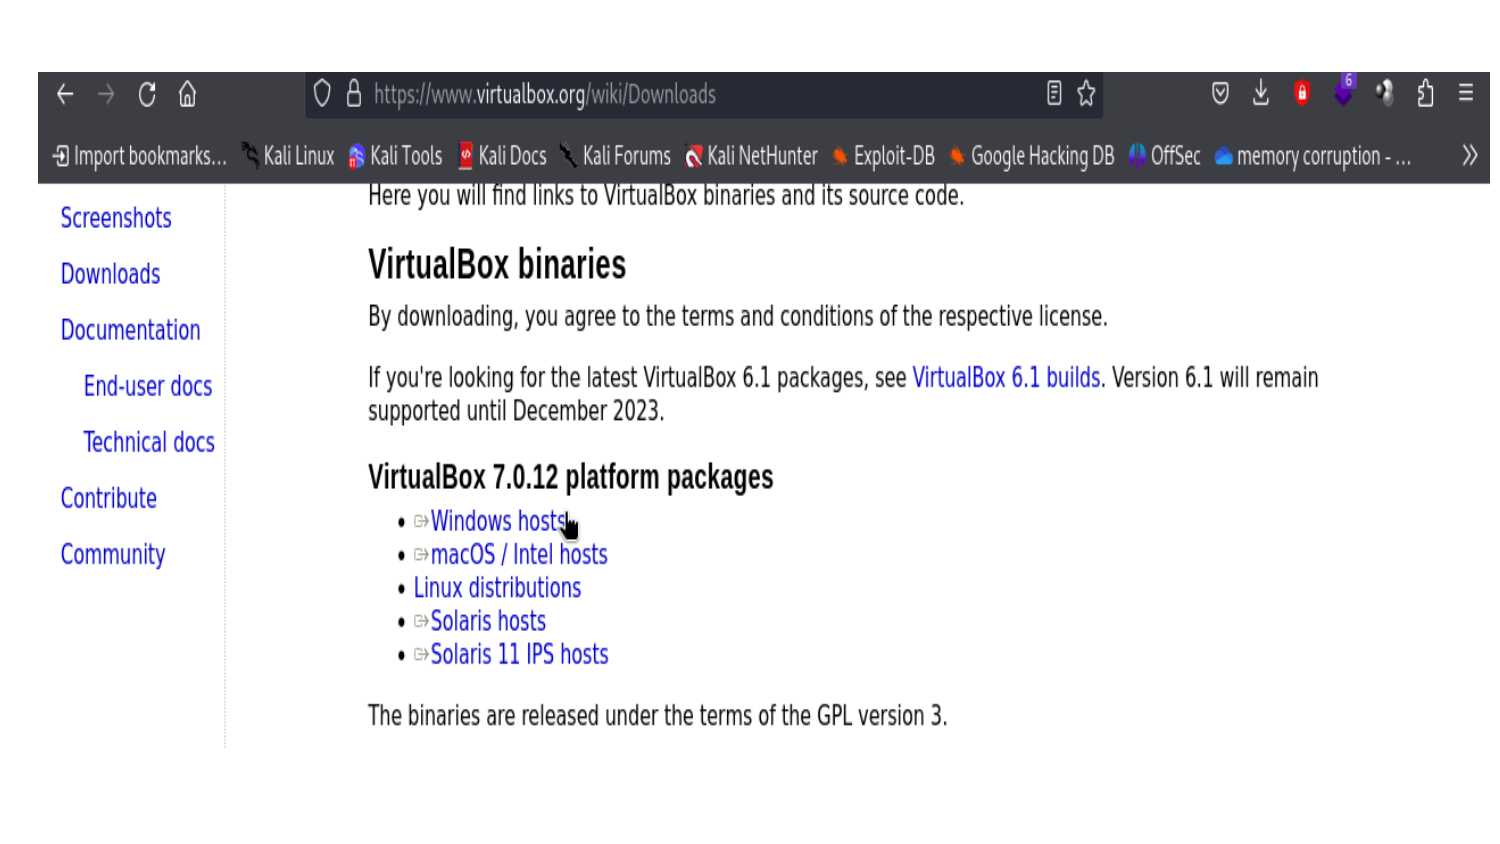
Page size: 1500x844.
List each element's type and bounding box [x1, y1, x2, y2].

picture [38, 72, 1491, 750]
